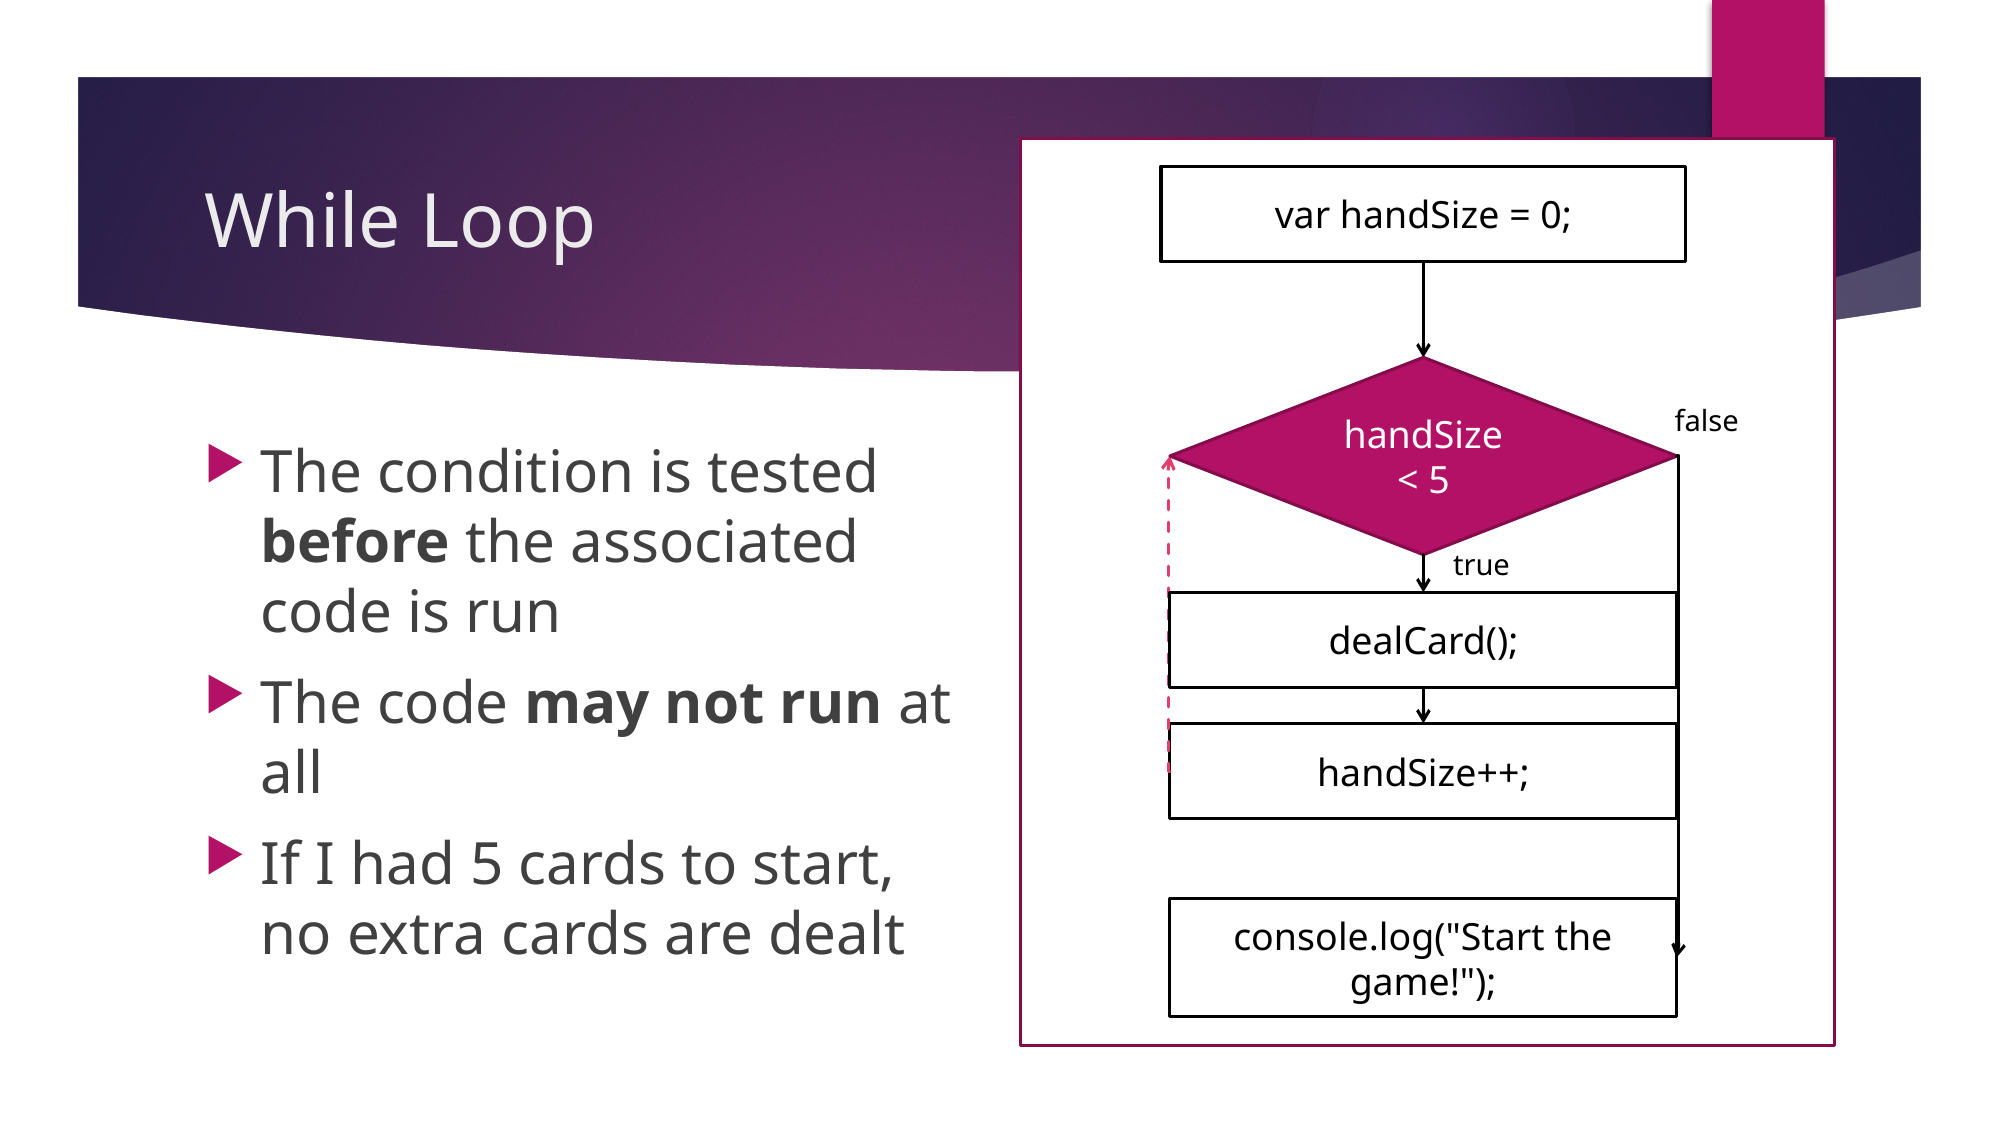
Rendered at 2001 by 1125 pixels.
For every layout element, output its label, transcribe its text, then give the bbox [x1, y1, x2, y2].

title While Loop [189, 159, 1019, 276]
list The condition is tested before the associated code is run The code may not run at all If I had 5 cards to start, no extra cards are dealt [189, 427, 981, 988]
text_box [1019, 137, 1836, 1047]
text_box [1160, 165, 1765, 1017]
